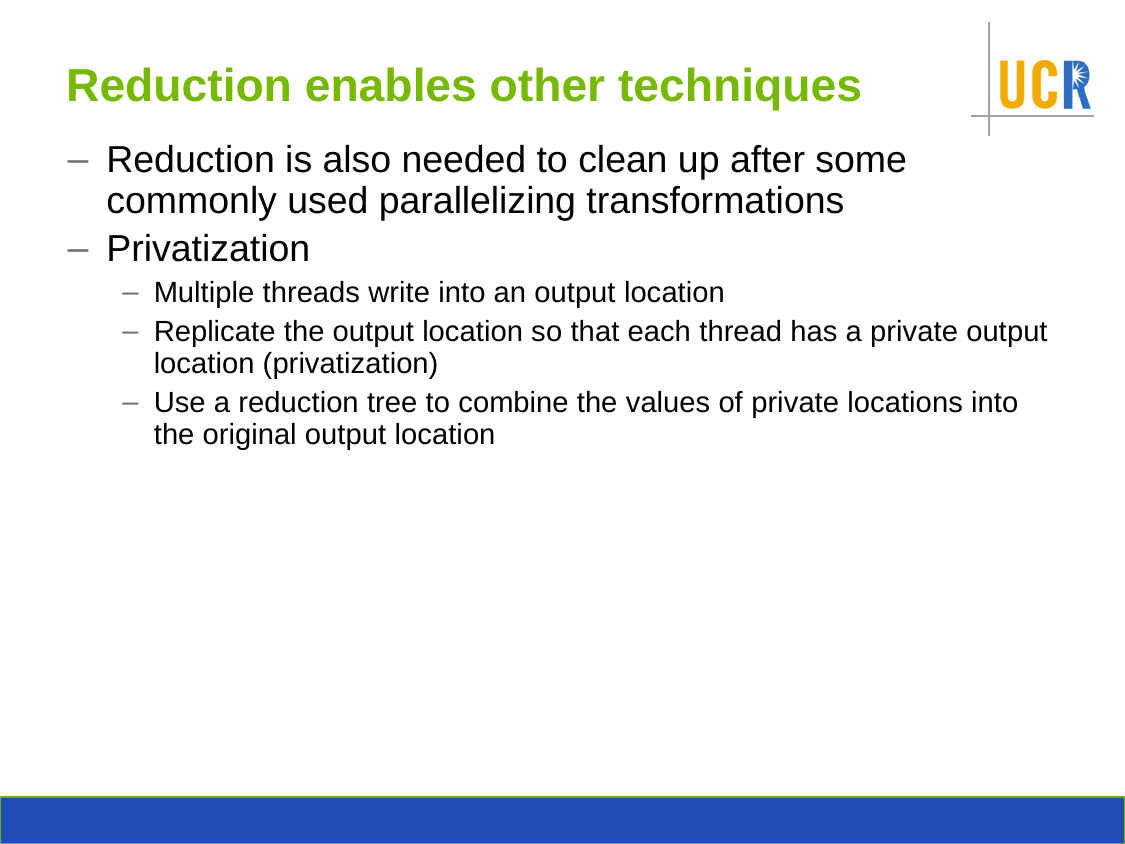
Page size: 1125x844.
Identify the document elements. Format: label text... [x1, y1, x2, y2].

title Reduction enables other techniques [50, 47, 1075, 120]
picture [962, 0, 1125, 147]
list Reduction is also needed to clean up after some commonly used parallelizing transformations Privatization Multiple threads write into an output location Replicate the output location so that each thread has a private output location (privatization) Use a reduction tree to combine the values of private locations into the original output location [52, 132, 1073, 794]
